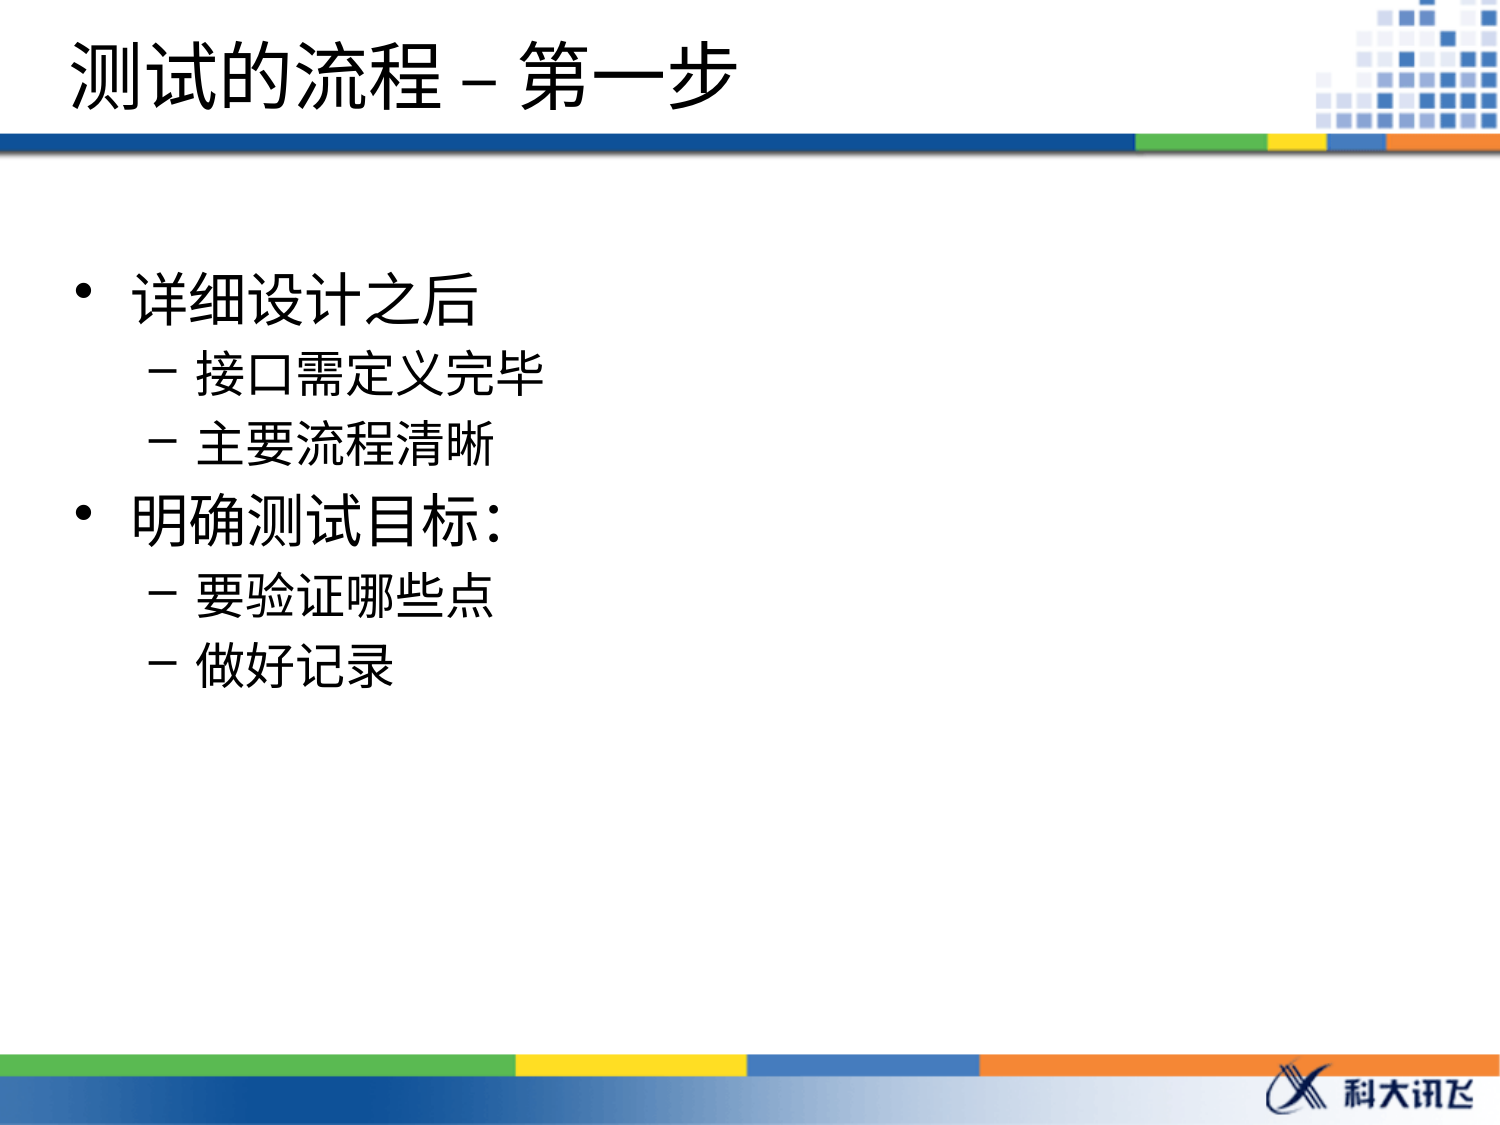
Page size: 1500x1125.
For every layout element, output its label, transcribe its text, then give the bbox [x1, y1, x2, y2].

picture [0, 0, 1500, 1125]
list 详细设计之后 接口需定义完毕 主要流程清晰 明确测试目标： 要验证哪些点 做好记录 [58, 255, 1441, 988]
title 测试的流程 – 第一步 [53, 11, 1447, 138]
